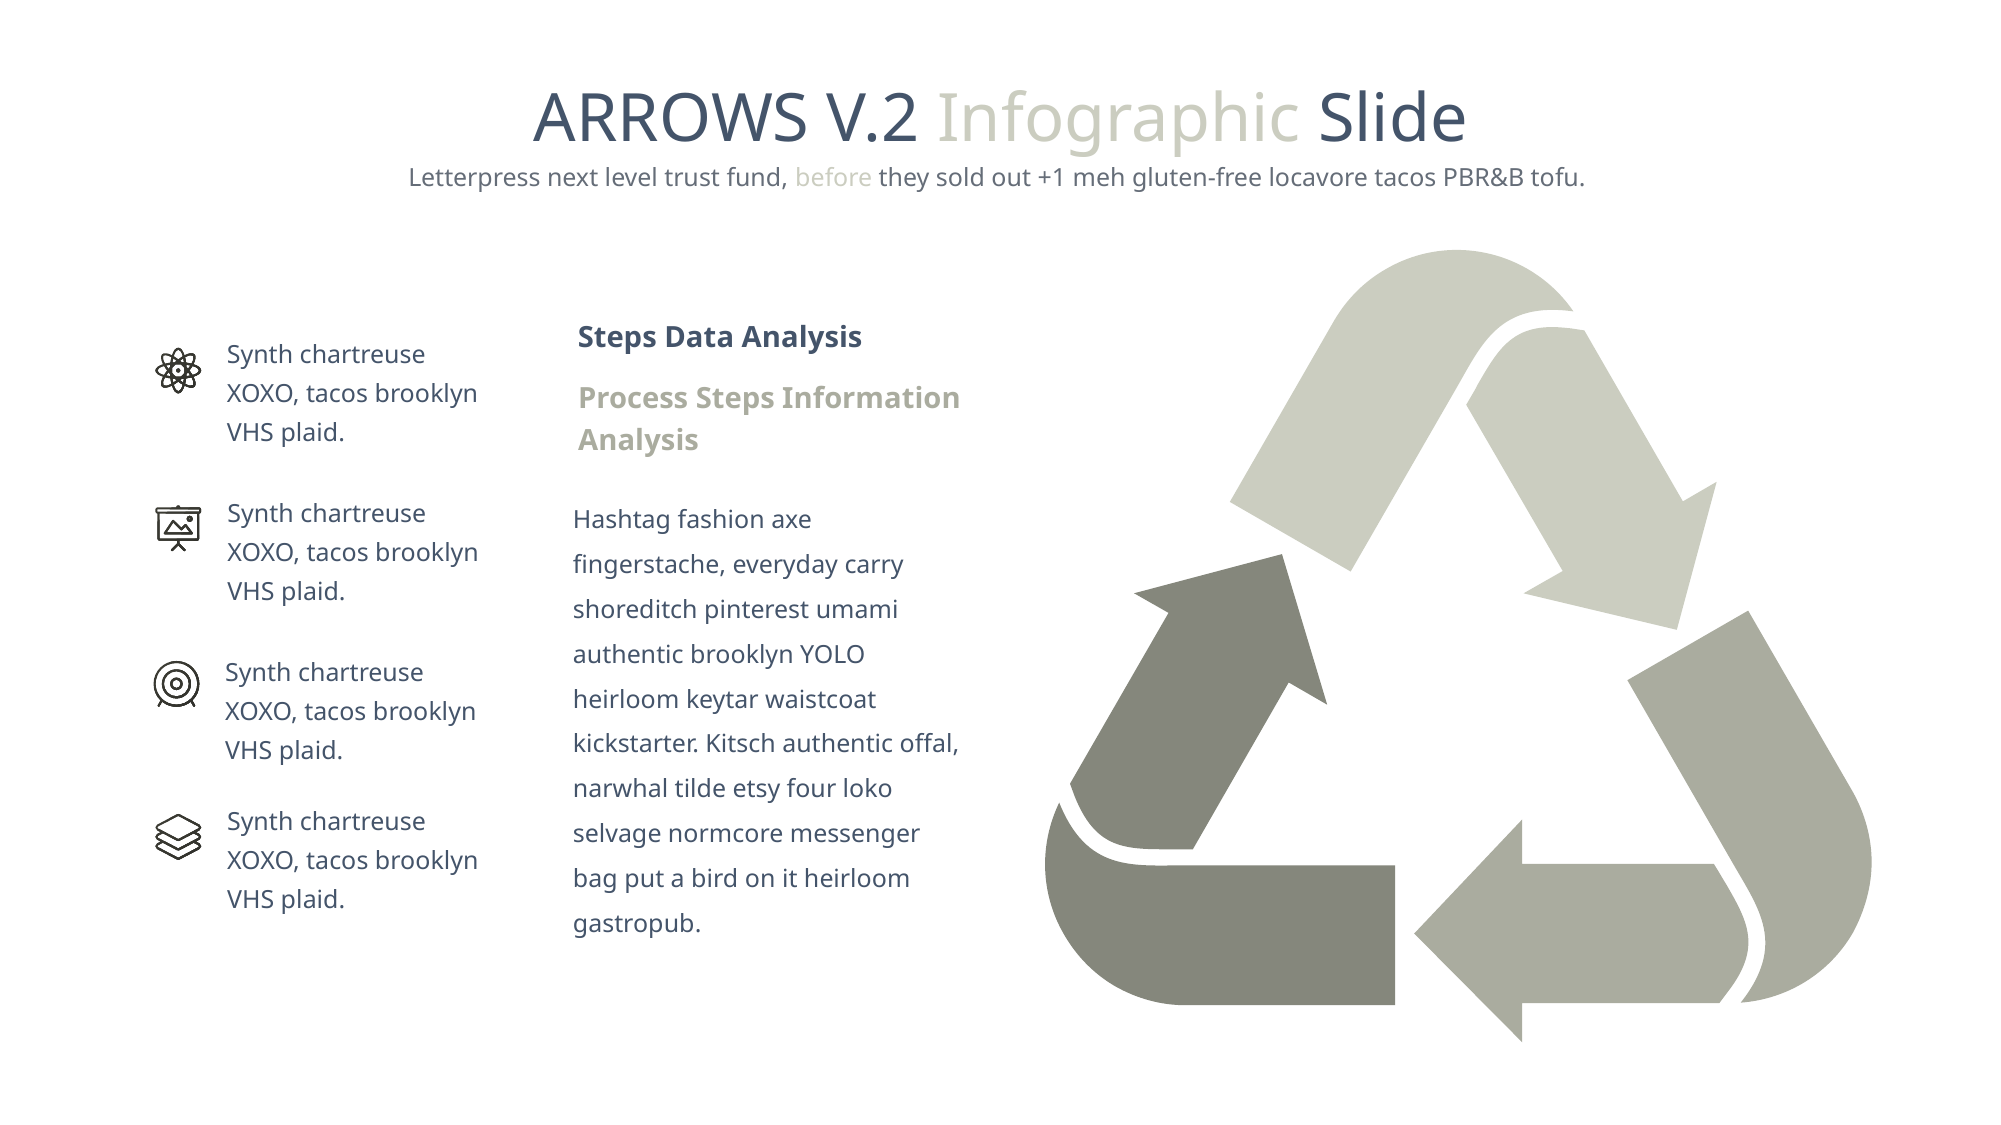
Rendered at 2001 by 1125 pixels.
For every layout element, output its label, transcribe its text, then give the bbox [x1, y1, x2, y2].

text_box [155, 321, 516, 416]
text_box Steps Data Analysis [577, 322, 1011, 373]
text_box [1039, 249, 1872, 1043]
text_box Process Steps Information Analysis [578, 372, 983, 457]
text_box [155, 788, 517, 883]
text_box Hashtag fashion axe fingerstache, everyday carry shoreditch pinterest umami authentic brooklyn YOLO heirloom keytar waistcoat kickstarter. Kitsch authentic offal, narwhal tilde etsy four loko selvage normcore messenger bag put a bird on it heirloom gastropub. [558, 481, 975, 945]
text_box Letterpress next level trust fund, before they sold out +1 meh gluten-free locavore tacos PBR&B tofu. [393, 154, 1609, 199]
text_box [153, 640, 515, 734]
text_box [155, 481, 505, 576]
text_box ARROWS V.2 Infographic Slide [381, 66, 1621, 162]
